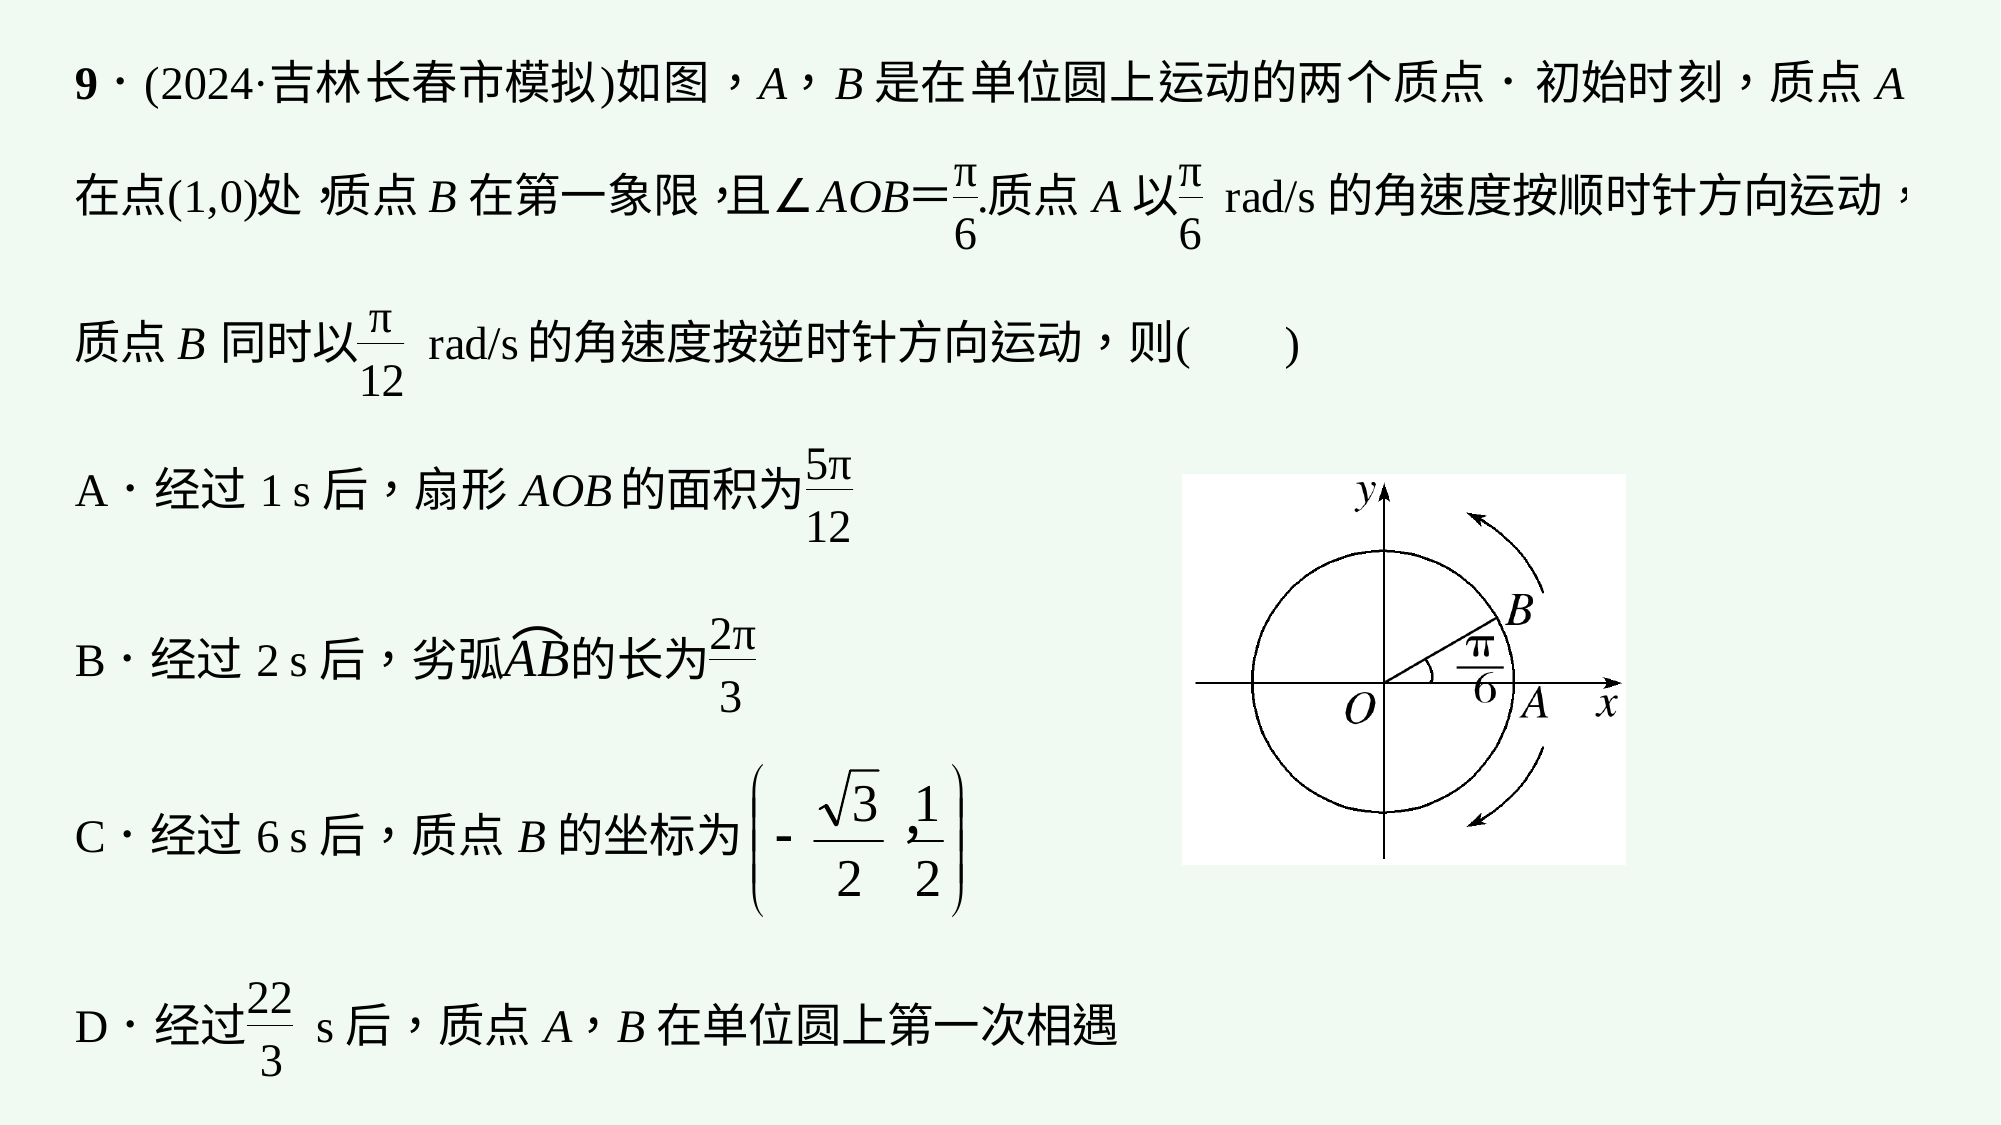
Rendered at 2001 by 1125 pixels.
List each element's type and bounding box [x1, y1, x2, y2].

text_box [74, 52, 1907, 1099]
picture [1182, 474, 1626, 865]
